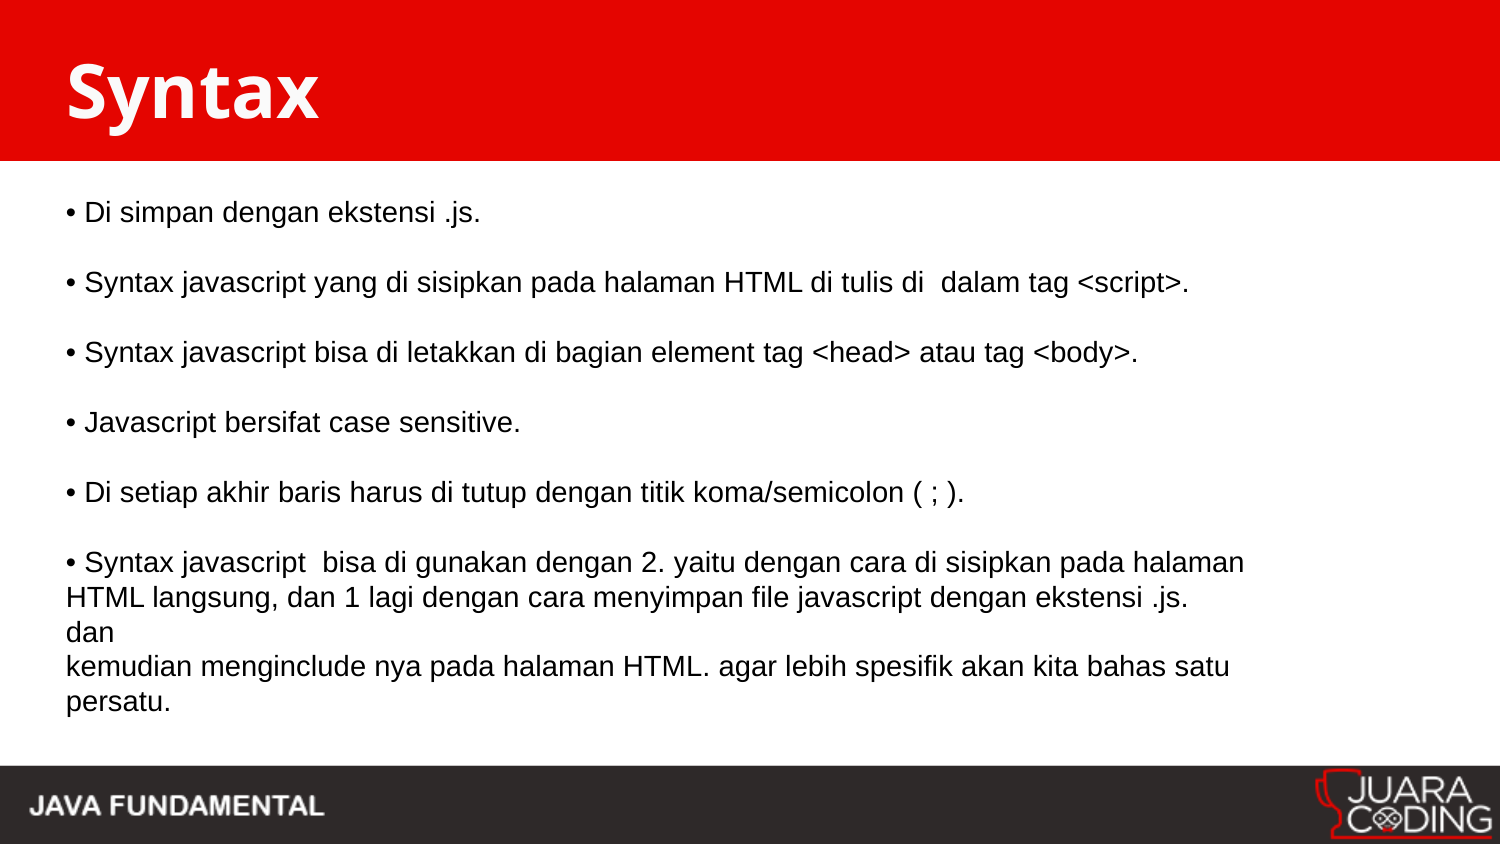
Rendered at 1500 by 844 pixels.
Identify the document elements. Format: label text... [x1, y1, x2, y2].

text_box • Di simpan dengan ekstensi .js. • Syntax javascript yang di sisipkan pada halaman HTML di tulis di dalam tag <script>. • Syntax javascript bisa di letakkan di bagian element tag <head> atau tag <body>. • Javascript bersifat case sensitive. • Di setiap akhir baris harus di tutup dengan titik koma/semicolon ( ; ). • Syntax javascript bisa di gunakan dengan 2. yaitu dengan cara di sisipkan pada halaman HTML langsung, dan 1 lagi dengan cara menyimpan file javascript dengan ekstensi .js. dan kemudian menginclude nya pada halaman HTML. agar lebih spesifik akan kita bahas satu persatu. [51, 185, 1263, 726]
title Syntax [51, 28, 1449, 122]
picture [0, 161, 1500, 844]
